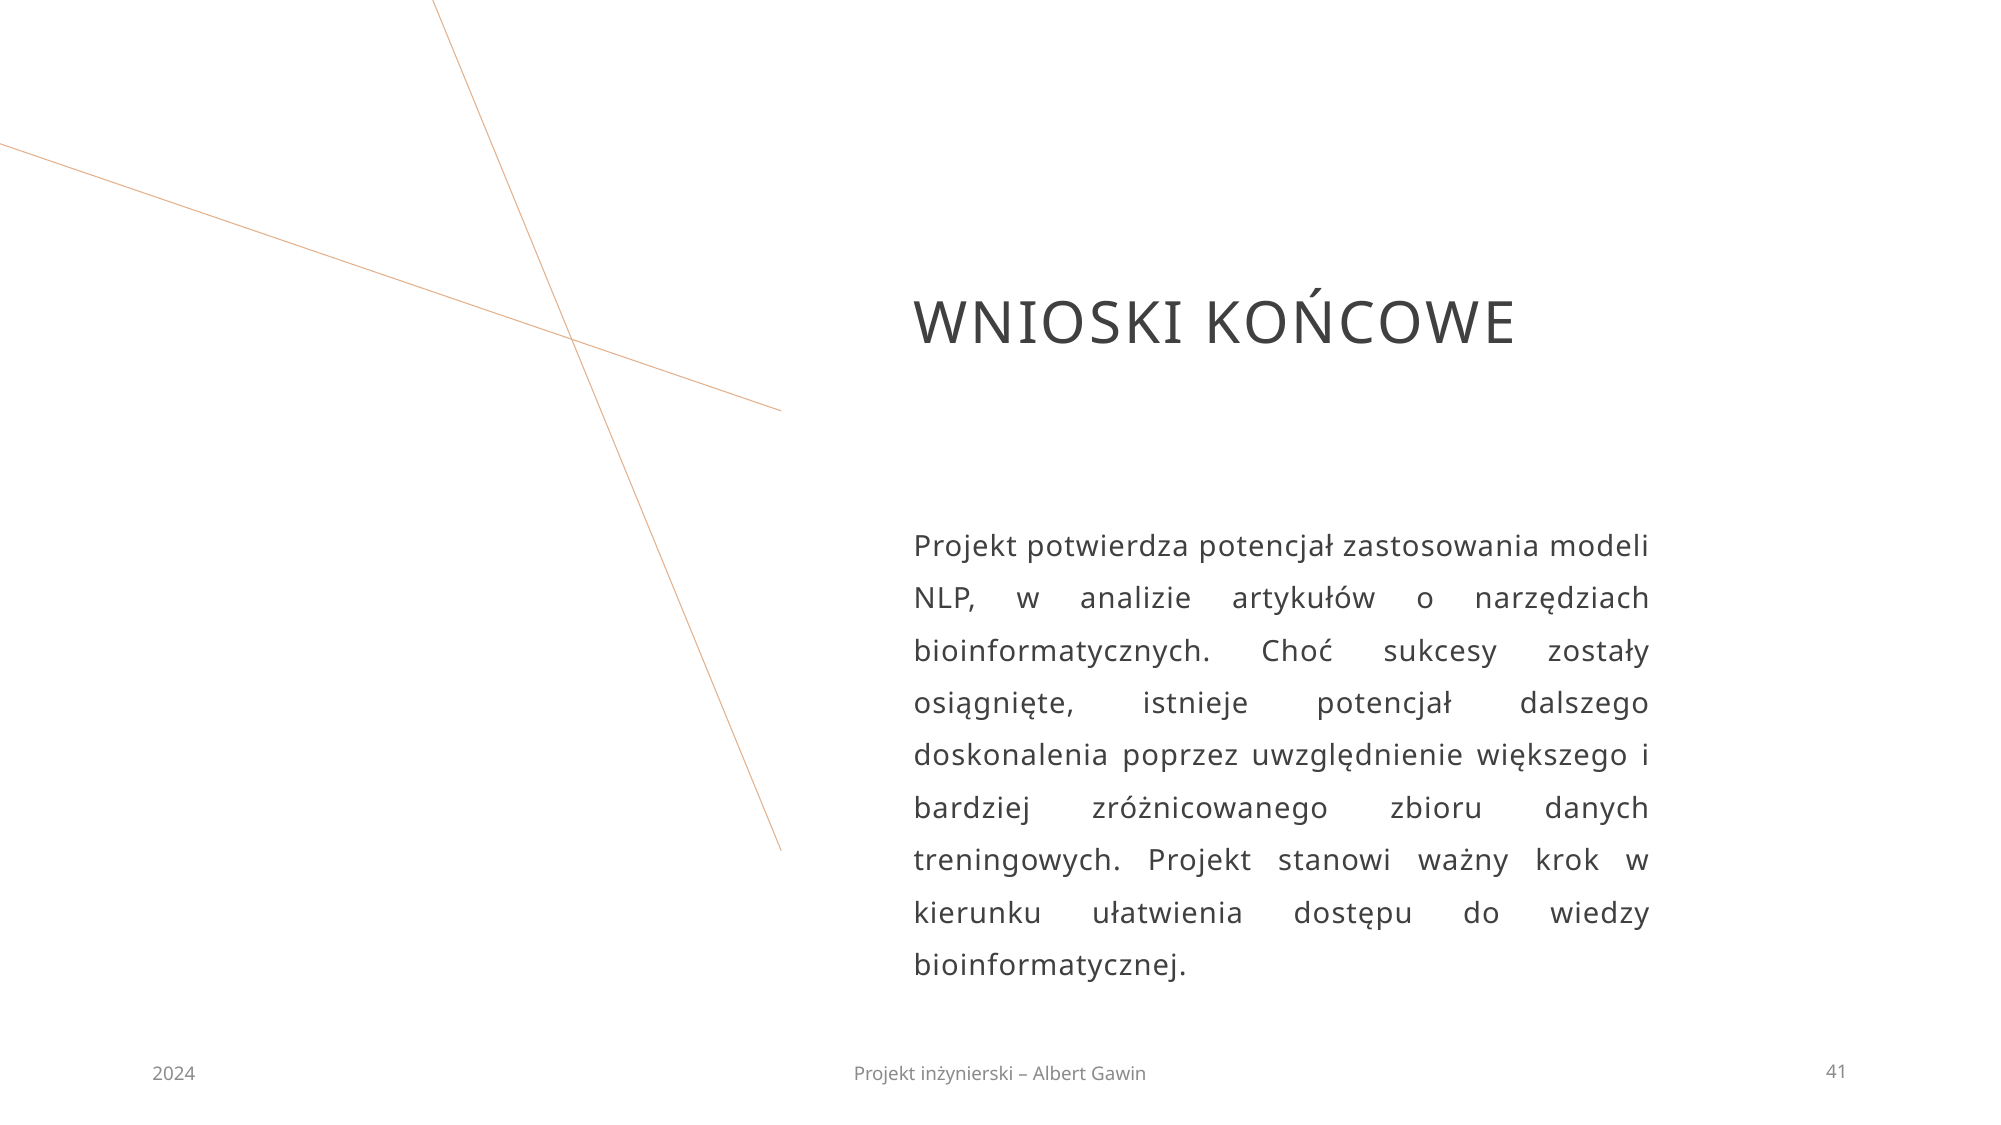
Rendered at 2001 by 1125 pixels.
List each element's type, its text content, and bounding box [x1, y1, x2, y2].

list Projekt potwierdza potencjał zastosowania modeli NLP, w analizie artykułów o narzędziach bioinformatycznych. Choć sukcesy zostały osiągnięte, istnieje potencjał dalszego doskonalenia poprzez uwzględnienie większego i bardziej zróżnicowanego zbioru danych treningowych. Projekt stanowi ważny krok w kierunku ułatwienia dostępu do wiedzy bioinformatycznej. [898, 501, 1667, 916]
footer Projekt inżynierski – Albert Gawin [662, 1042, 1338, 1103]
title Wnioski końcowe [898, 274, 1737, 375]
slide_number 2024 [137, 1042, 588, 1103]
slide_number 41 [1412, 1042, 1863, 1103]
